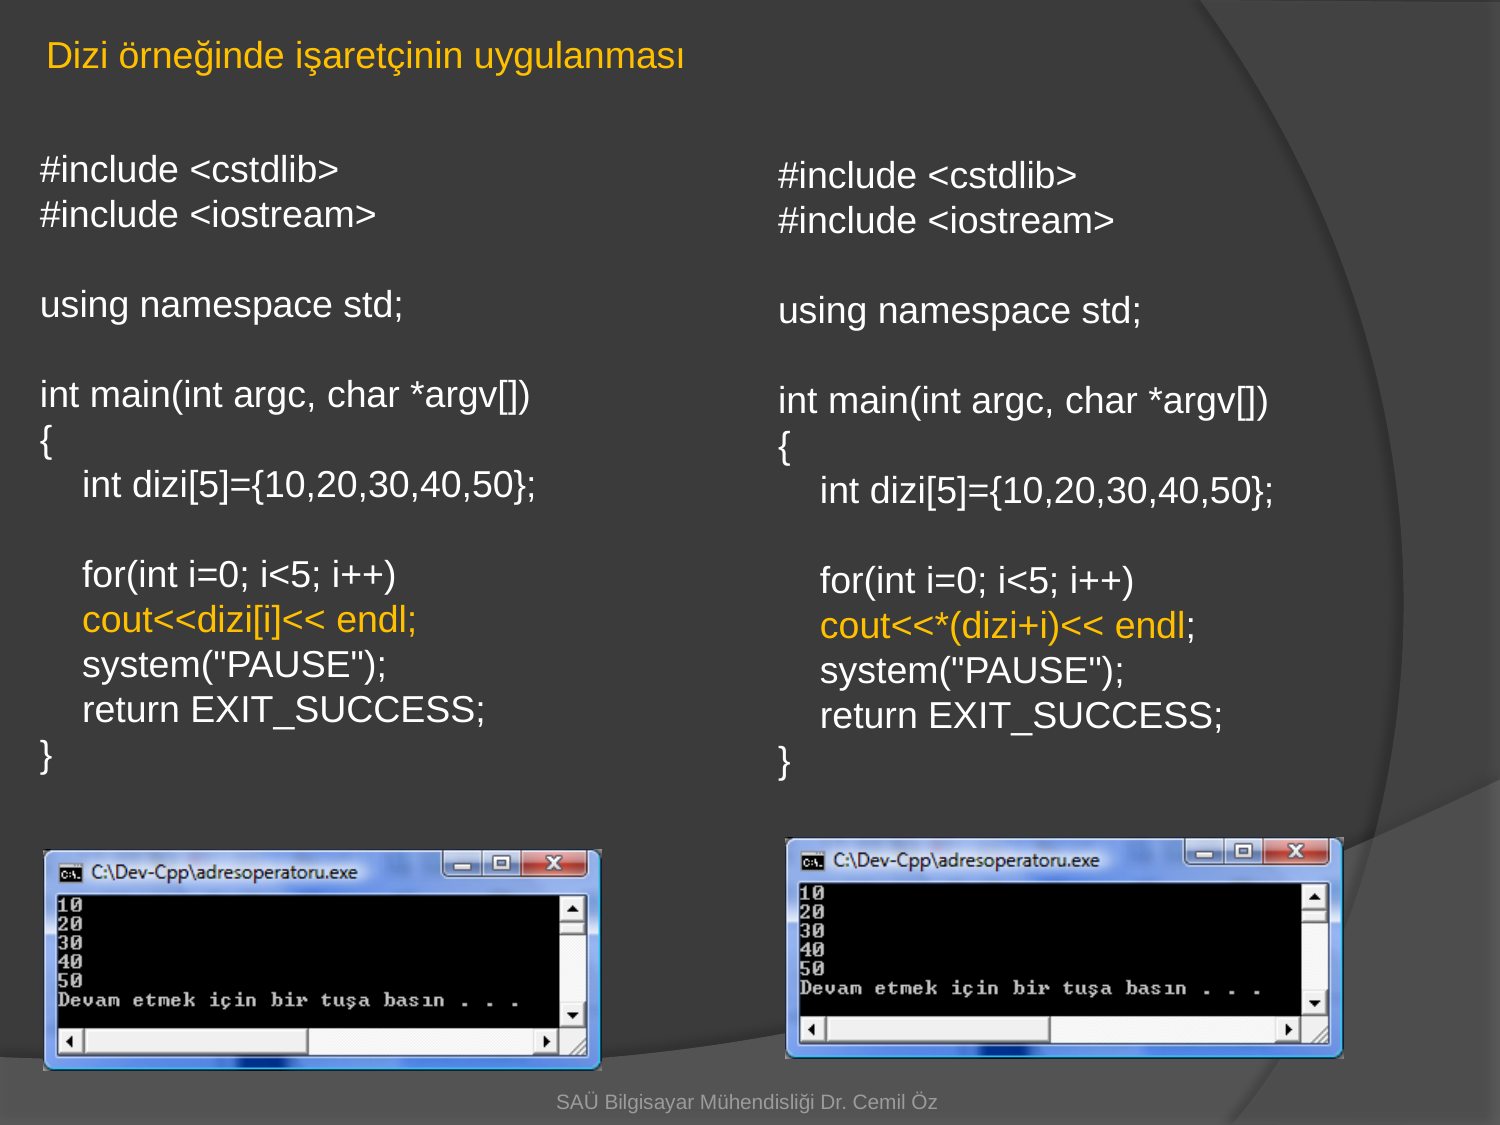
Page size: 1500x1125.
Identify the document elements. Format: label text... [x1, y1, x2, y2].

text_box #include <cstdlib> #include <iostream> using namespace std; int main(int argc, char *argv[]) { int dizi[5]={10,20,30,40,50}; for(int i=0; i<5; i++) cout<<dizi[i]<< endl; system("PAUSE"); return EXIT_SUCCESS; } [25, 137, 762, 827]
picture [785, 837, 1344, 1059]
footer SAÜ Bilgisayar Mühendisliği Dr. Cemil Öz [512, 1053, 988, 1114]
picture [42, 849, 602, 1071]
text_box Dizi örneğinde işaretçinin uygulanması [31, 23, 1439, 84]
text_box #include <cstdlib> #include <iostream> using namespace std; int main(int argc, char *argv[]) { int dizi[5]={10,20,30,40,50}; for(int i=0; i<5; i++) cout<<*(dizi+i)<< endl; system("PAUSE"); return EXIT_SUCCESS; } [763, 143, 1500, 788]
